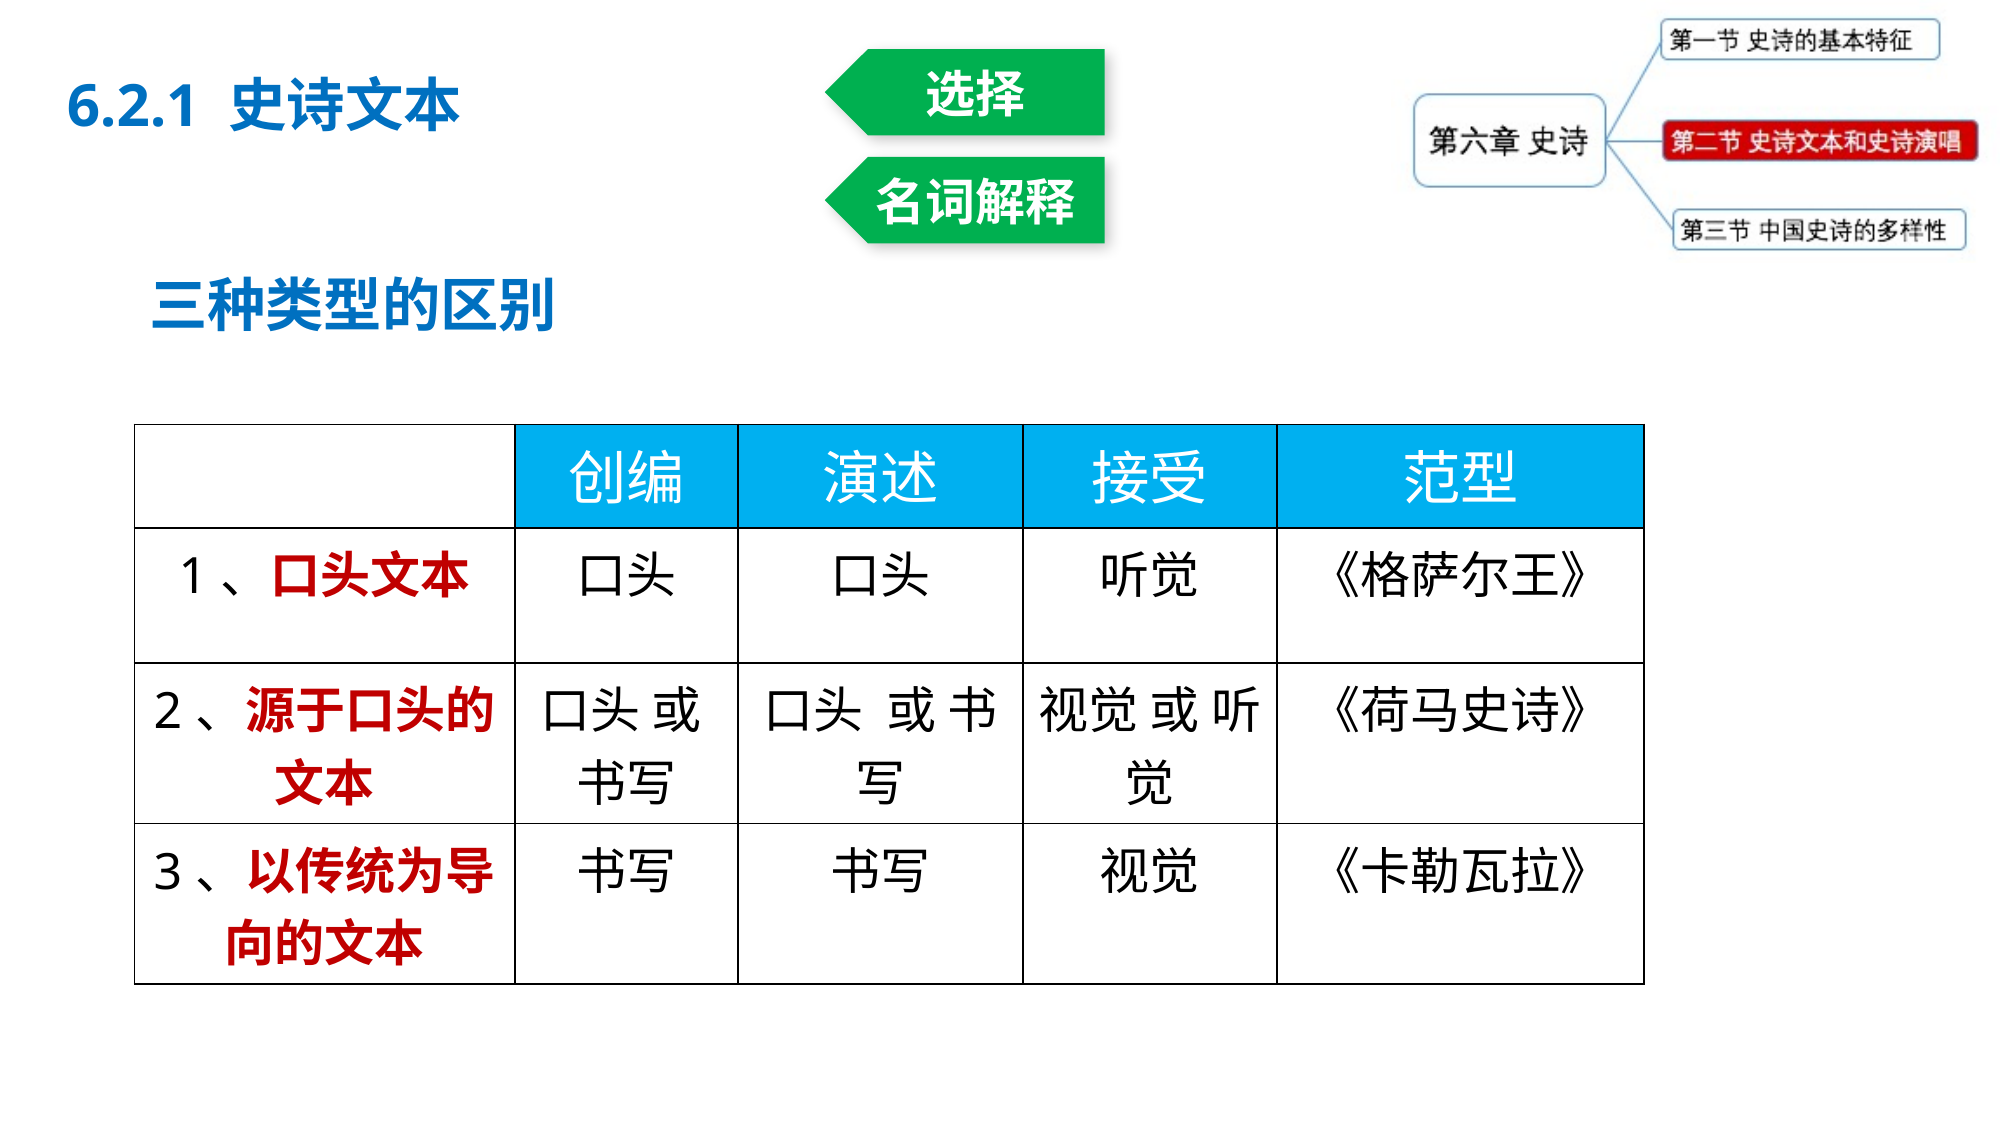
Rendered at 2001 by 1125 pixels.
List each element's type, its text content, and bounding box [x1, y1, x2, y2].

table_cell 《荷马史诗》 [1278, 664, 1643, 823]
table_cell 1、口头文本 [135, 529, 514, 662]
table_cell 《格萨尔王》 [1278, 529, 1643, 662]
text_box 名词解释 [823, 155, 1106, 245]
table_cell 口头 [516, 529, 737, 662]
text_box 三种类型的区别 [134, 243, 2000, 346]
table_cell 3、以传统为导向的文本 [135, 824, 514, 983]
table_cell 口头 [739, 529, 1022, 662]
table_header 创编 [516, 425, 737, 527]
text_box 6.2.1 史诗文本 [52, 25, 477, 146]
table_header 演述 [739, 425, 1022, 527]
table_cell 视觉 或 听觉 [1024, 664, 1276, 823]
table_cell 听觉 [1024, 529, 1276, 662]
picture [1391, 0, 2000, 263]
text_box 选择 [823, 47, 1106, 137]
table_cell 口头 或 书写 [739, 664, 1022, 823]
table_cell 口头 或 书写 [516, 664, 737, 823]
table_header 范型 [1278, 425, 1643, 527]
table_cell 视觉 [1024, 824, 1276, 983]
table_cell 书写 [516, 824, 737, 983]
table_cell 《卡勒瓦拉》 [1278, 824, 1643, 983]
table_cell 2、源于口头的文本 [135, 664, 514, 823]
table_header 接受 [1024, 425, 1276, 527]
table_cell 书写 [739, 824, 1022, 983]
table_header [135, 425, 514, 527]
